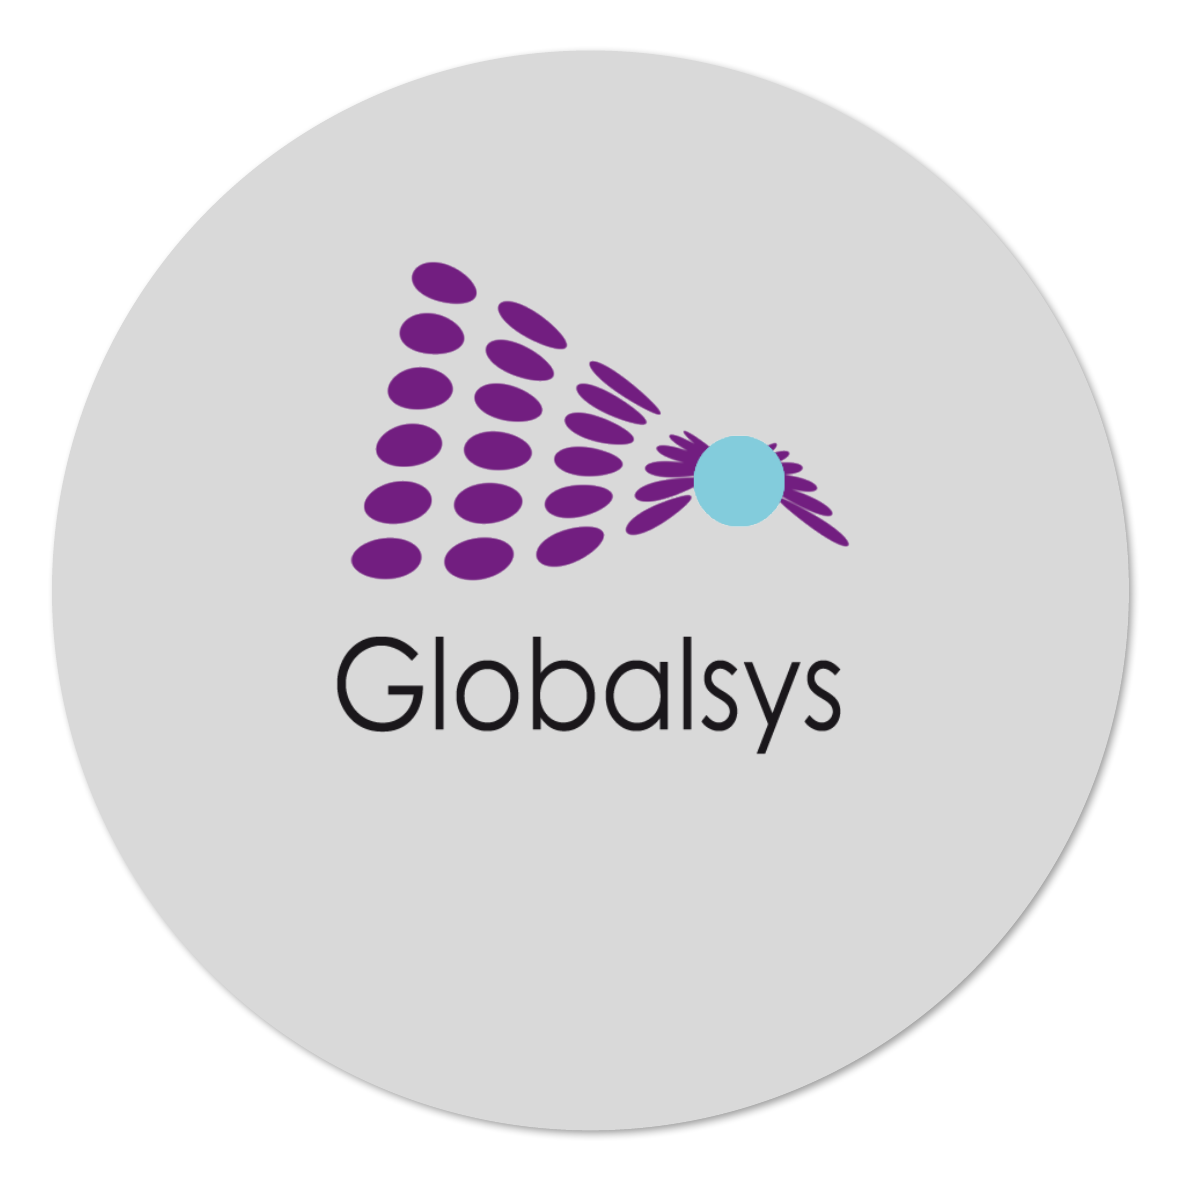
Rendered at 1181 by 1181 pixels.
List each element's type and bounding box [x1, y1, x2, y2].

text_box [51, 50, 1129, 1131]
